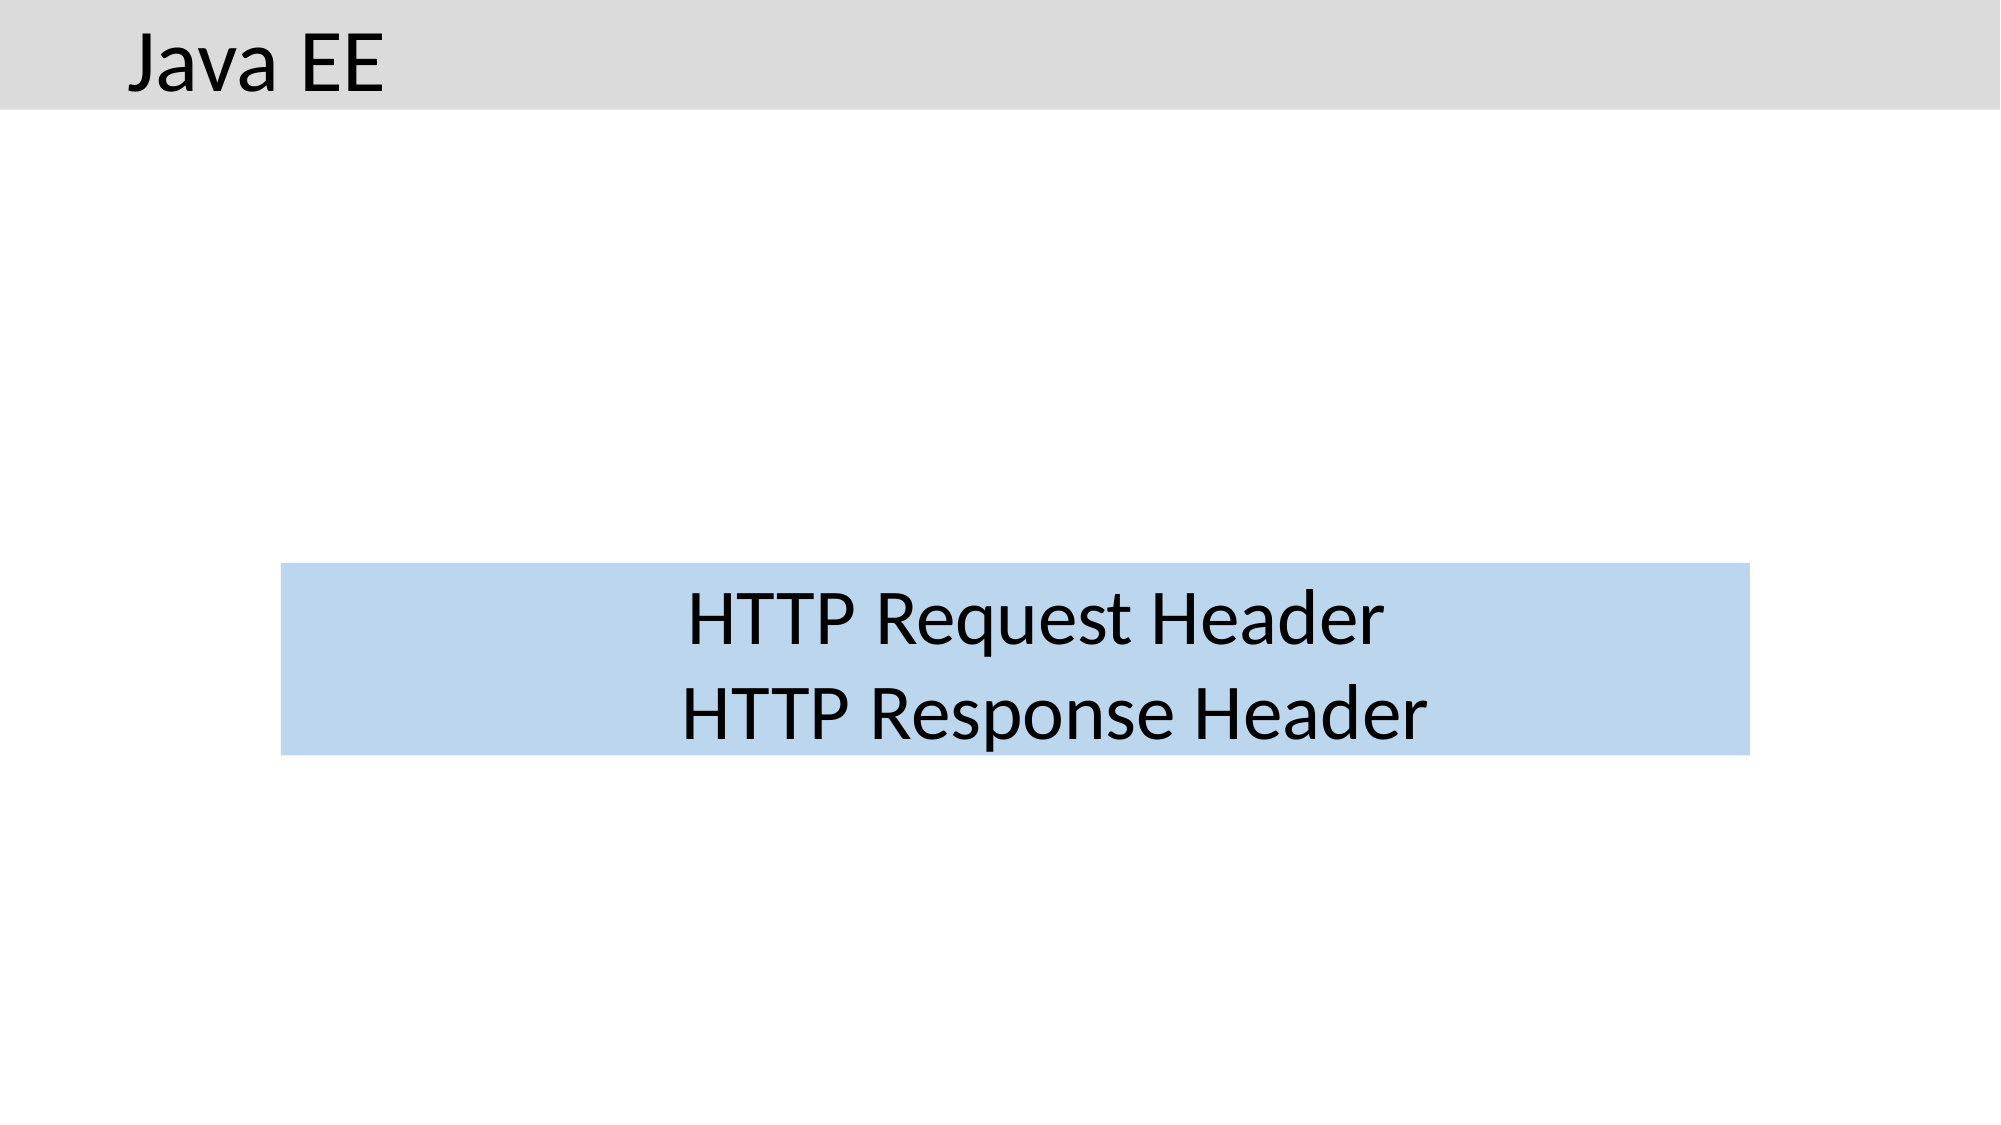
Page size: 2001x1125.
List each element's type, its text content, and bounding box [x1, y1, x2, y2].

text_box HTTP Request Header HTTP Response Header [280, 562, 1750, 756]
text_box Java EE [125, 0, 775, 110]
